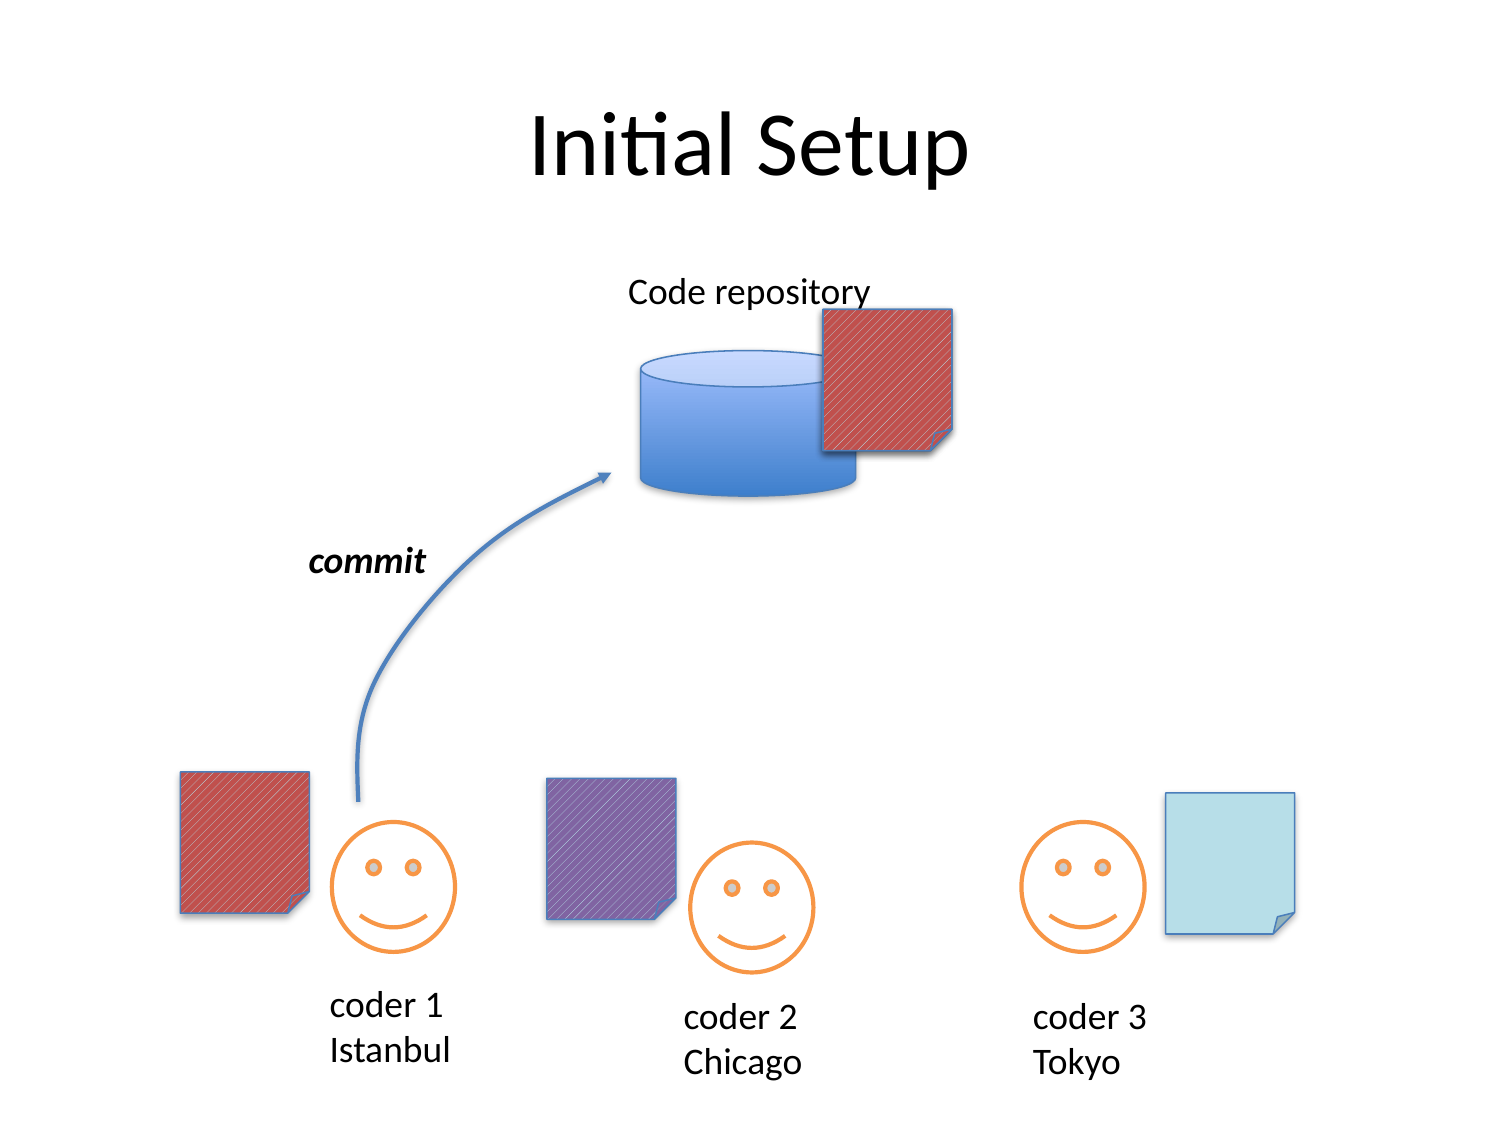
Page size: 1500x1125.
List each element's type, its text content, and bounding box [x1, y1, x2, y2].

text_box commit [293, 528, 442, 589]
text_box [822, 308, 953, 452]
text_box [688, 840, 816, 975]
text_box coder 3 Tokyo [1018, 984, 1163, 1090]
text_box coder 1 Istanbul [314, 972, 467, 1078]
text_box coder 2 Chicago [668, 984, 818, 1090]
title Initial Setup [75, 45, 1425, 233]
text_box Code repository [613, 259, 887, 320]
text_box [1164, 792, 1296, 935]
text_box [179, 771, 311, 914]
text_box [329, 819, 458, 955]
text_box [355, 472, 612, 802]
text_box [1019, 819, 1147, 955]
text_box [639, 349, 857, 497]
text_box [546, 777, 677, 921]
